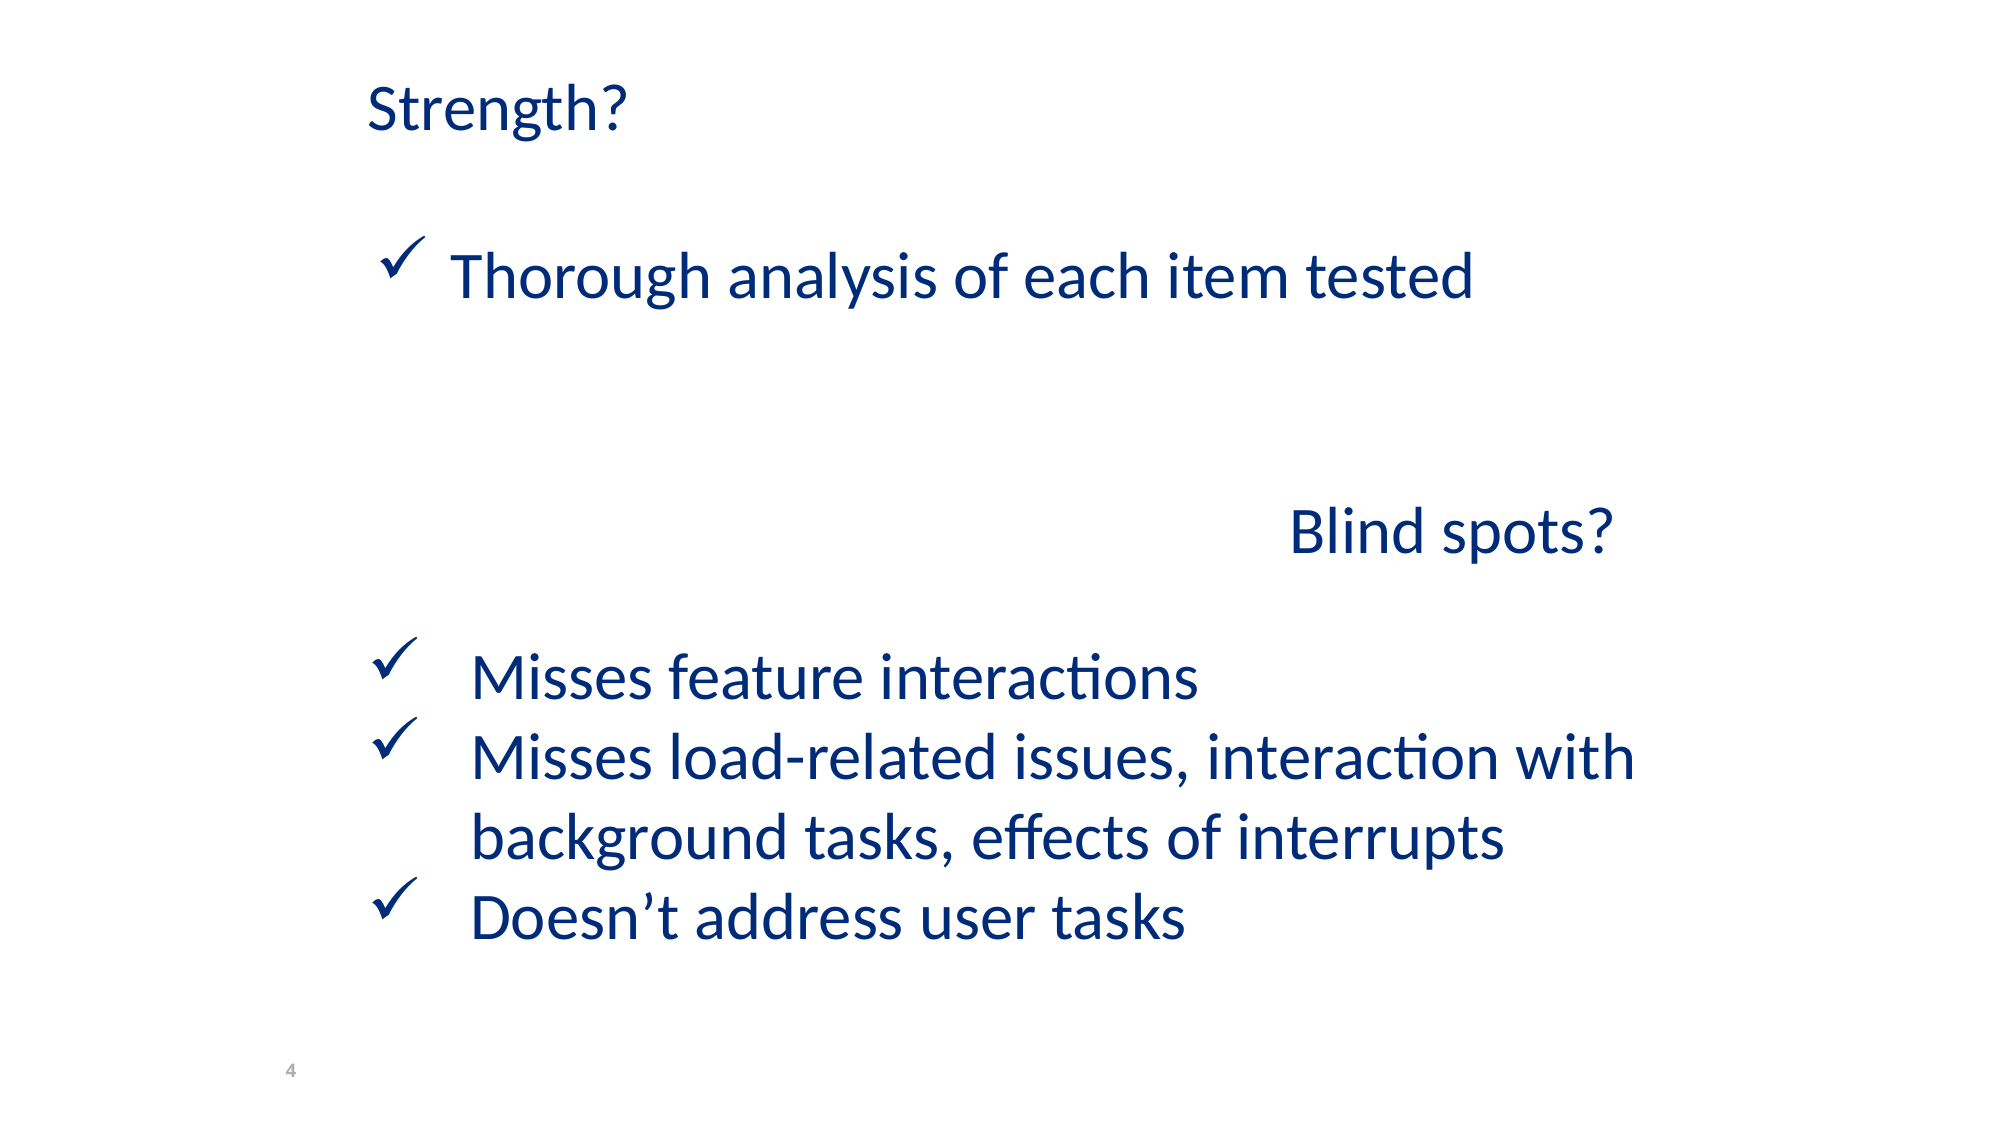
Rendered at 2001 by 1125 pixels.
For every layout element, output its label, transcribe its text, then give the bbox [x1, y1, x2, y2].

text_box Strength? [352, 56, 1023, 261]
text_box 4 [262, 1054, 319, 1090]
text_box Misses feature interactions Misses load-related issues, interaction with background tasks, effects of interrupts Doesn’t address user tasks [352, 625, 1657, 1040]
text_box Thorough analysis of each item tested [360, 224, 1668, 400]
text_box Blind spots? [962, 479, 1632, 625]
